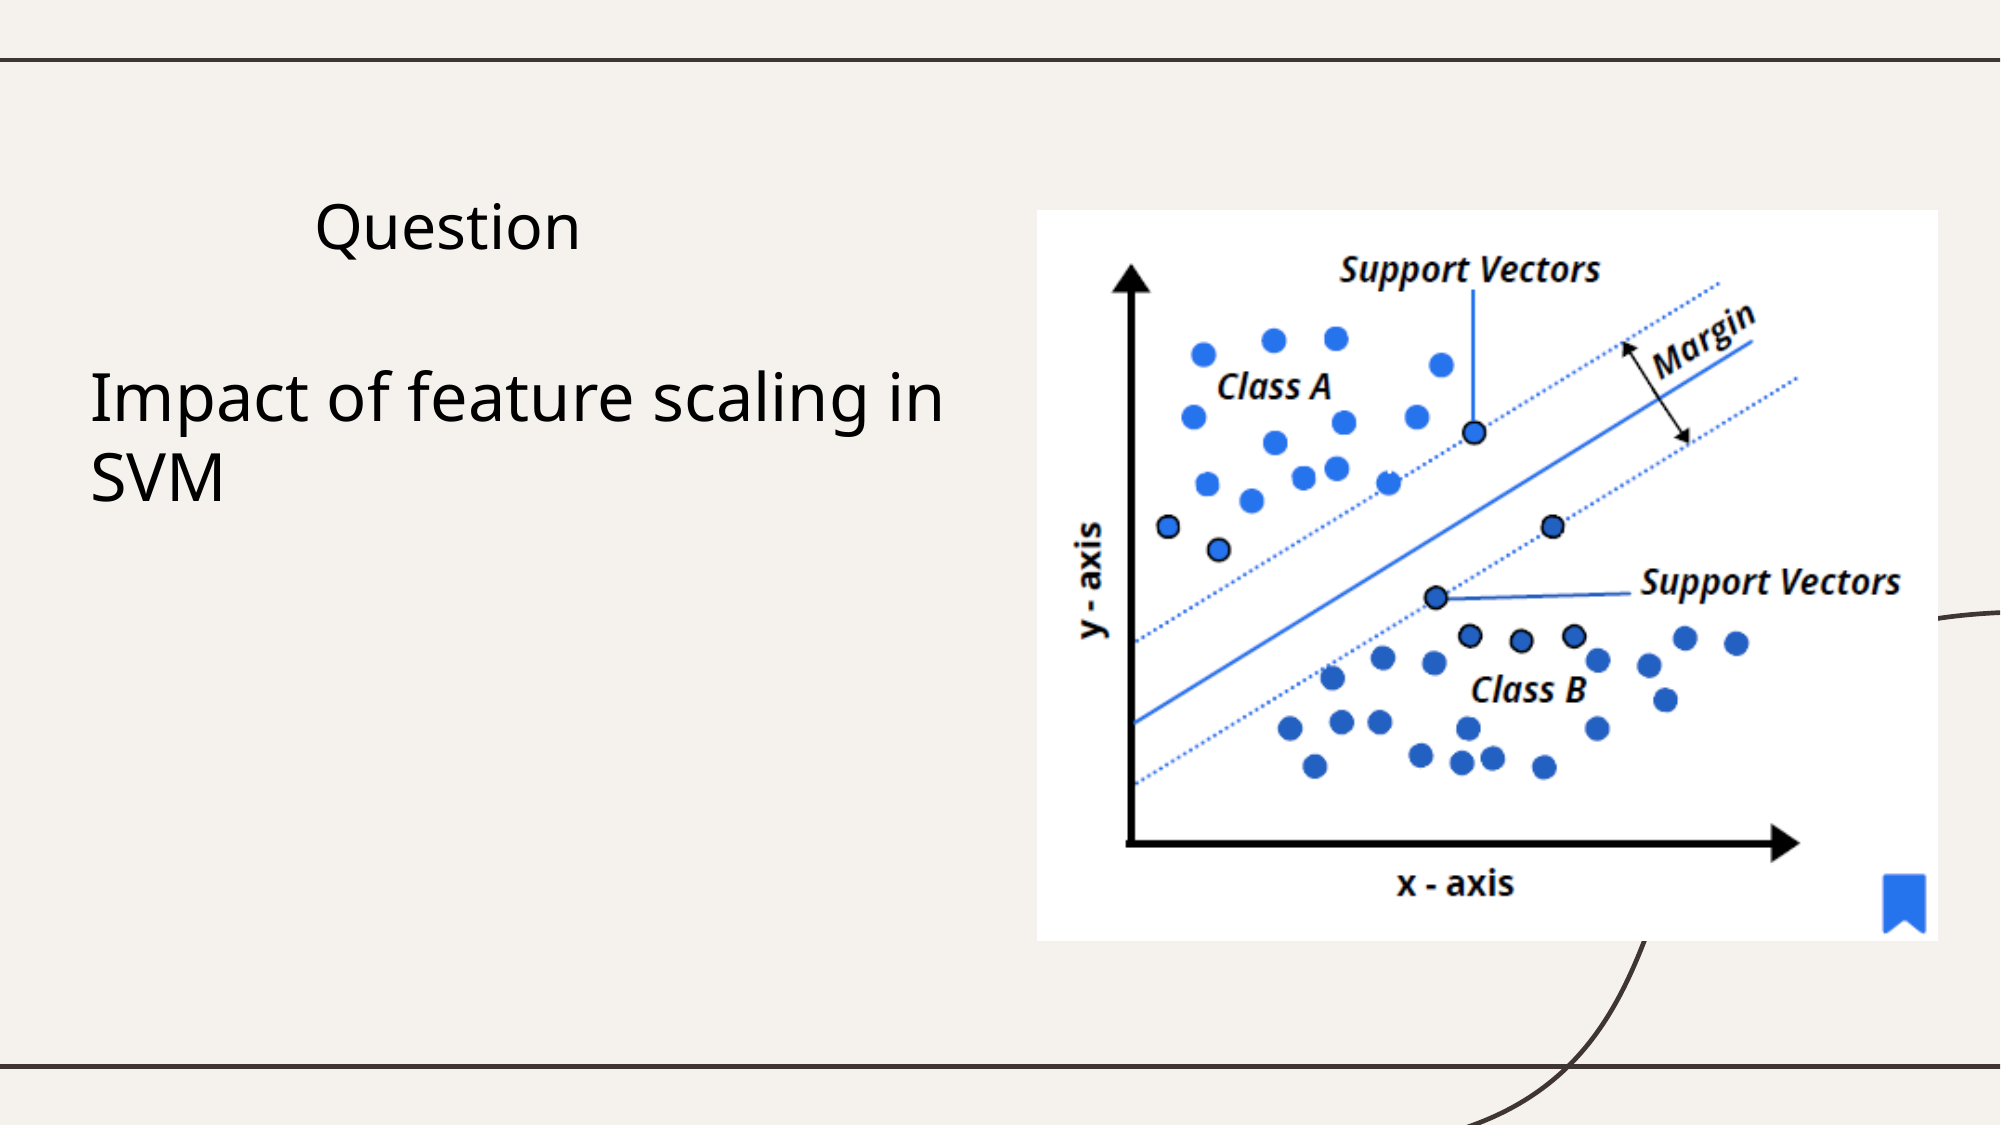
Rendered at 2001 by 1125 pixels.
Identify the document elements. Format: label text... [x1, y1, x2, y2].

picture [1037, 210, 1939, 941]
title Question [299, 172, 640, 298]
subtitle Impact of feature scaling in SVM [56, 339, 1032, 663]
